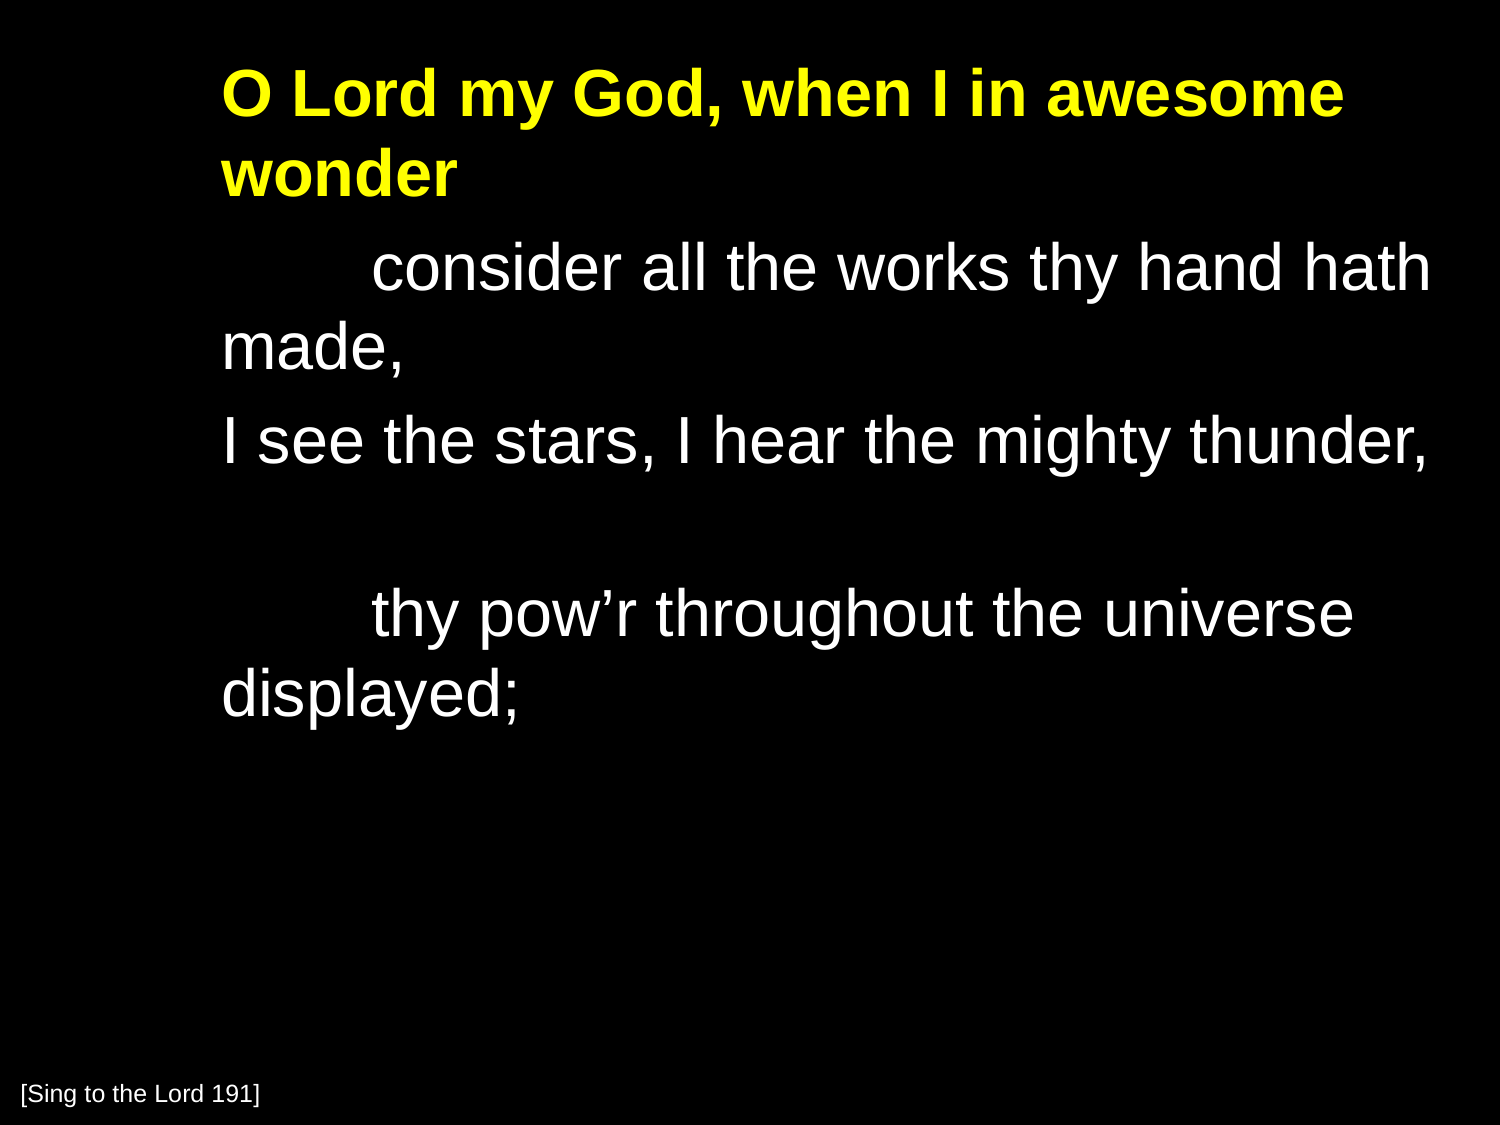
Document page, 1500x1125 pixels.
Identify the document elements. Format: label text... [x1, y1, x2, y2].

text_box [Sing to the Lord 191] [5, 1070, 526, 1115]
list O Lord my God, when I in awesome wonder consider all the works thy hand hath made, I see the stars, I hear the mighty thunder, thy pow’r throughout the universe displayed; [0, 42, 1500, 1047]
